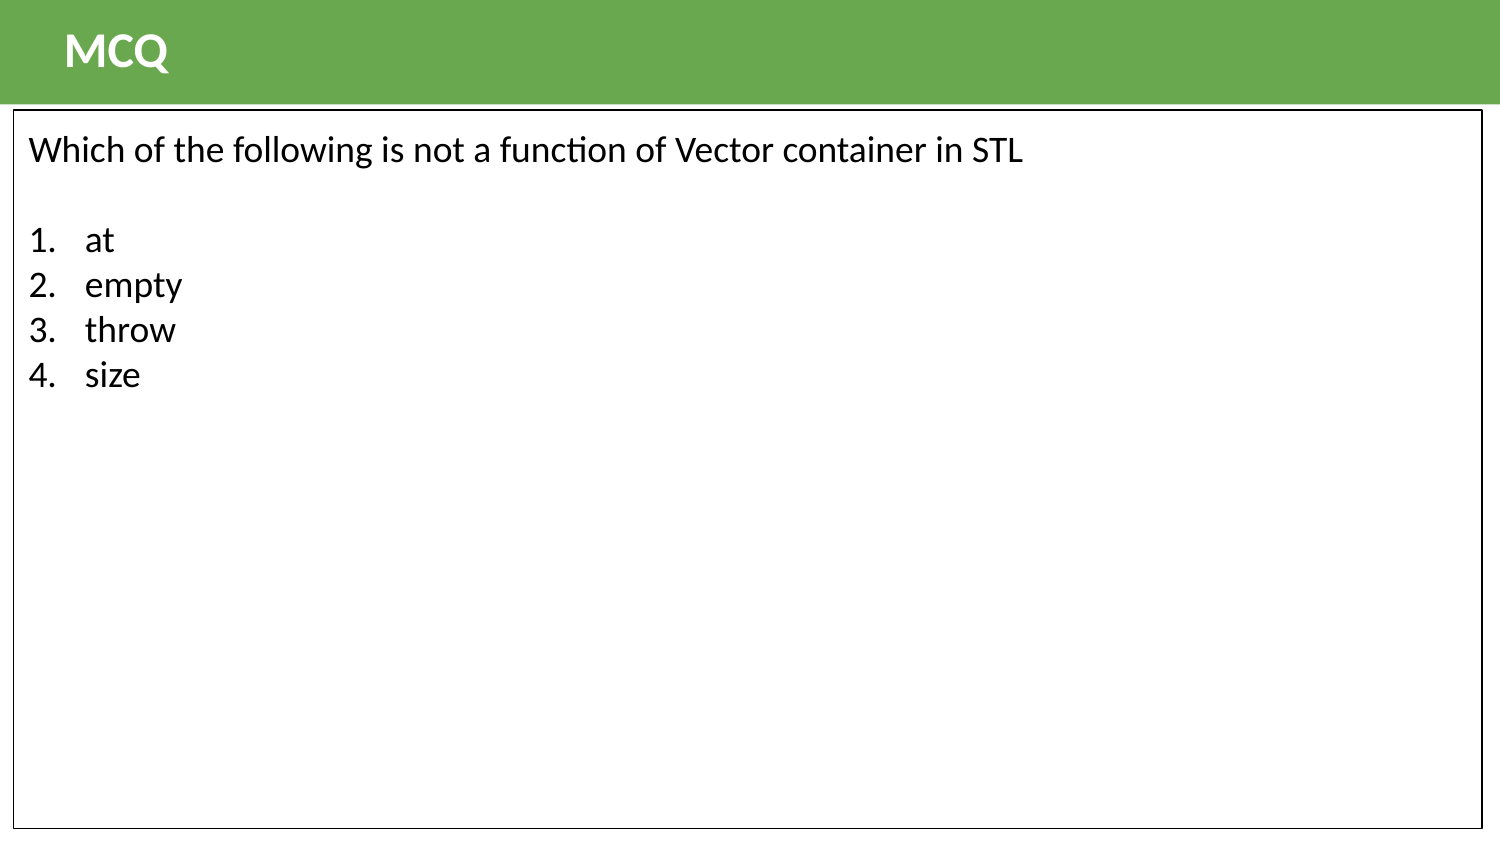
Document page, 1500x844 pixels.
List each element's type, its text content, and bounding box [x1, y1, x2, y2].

text_box MCQ [63, 15, 1483, 80]
text_box Which of the following is not a function of Vector container in STL at empty throw size [13, 110, 1483, 829]
